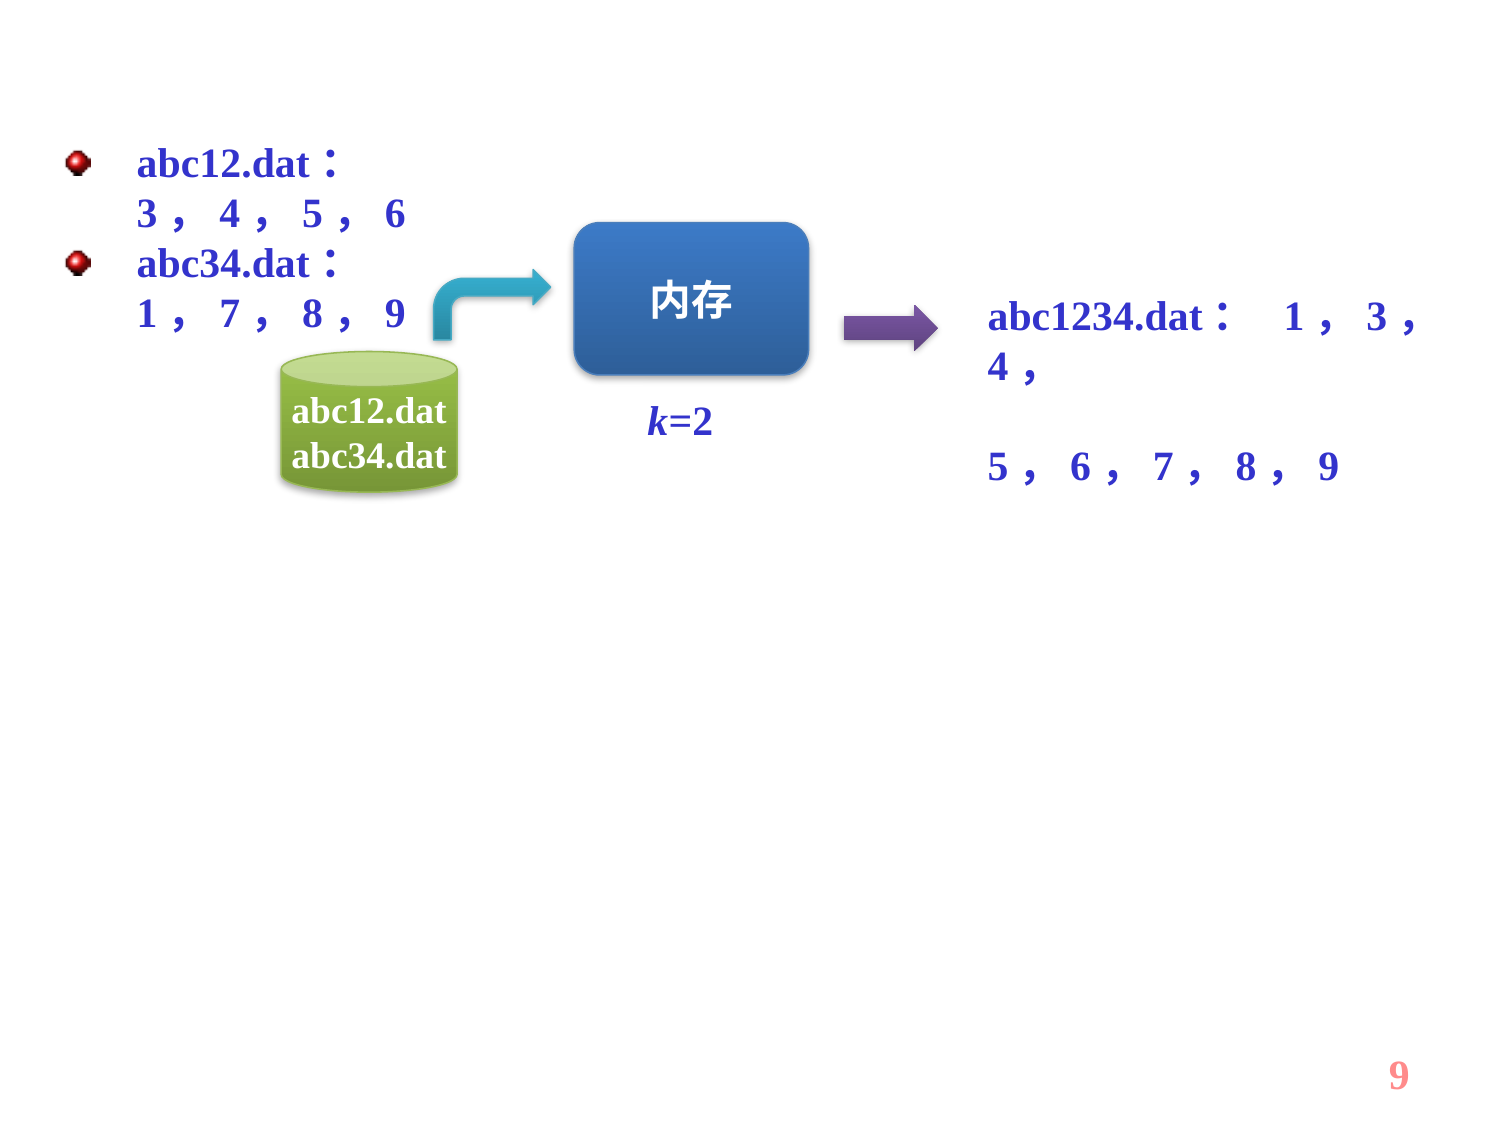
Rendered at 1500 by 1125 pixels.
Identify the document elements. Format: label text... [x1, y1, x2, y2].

picture [61, 246, 91, 276]
text_box abc1234.dat： 1，3，4， 5，6，7，8，9 [972, 281, 1477, 496]
text_box [843, 304, 938, 352]
slide_number 9 [1074, 1042, 1425, 1103]
text_box 内存 [573, 221, 810, 376]
text_box abc12.dat abc34.dat [280, 350, 458, 493]
text_box abc12.dat：3，4，5，6 abc34.dat：1，7，8，9 [46, 128, 598, 344]
text_box 2(10) [283, 353, 455, 385]
picture [61, 146, 91, 176]
text_box k=2 [632, 386, 750, 452]
